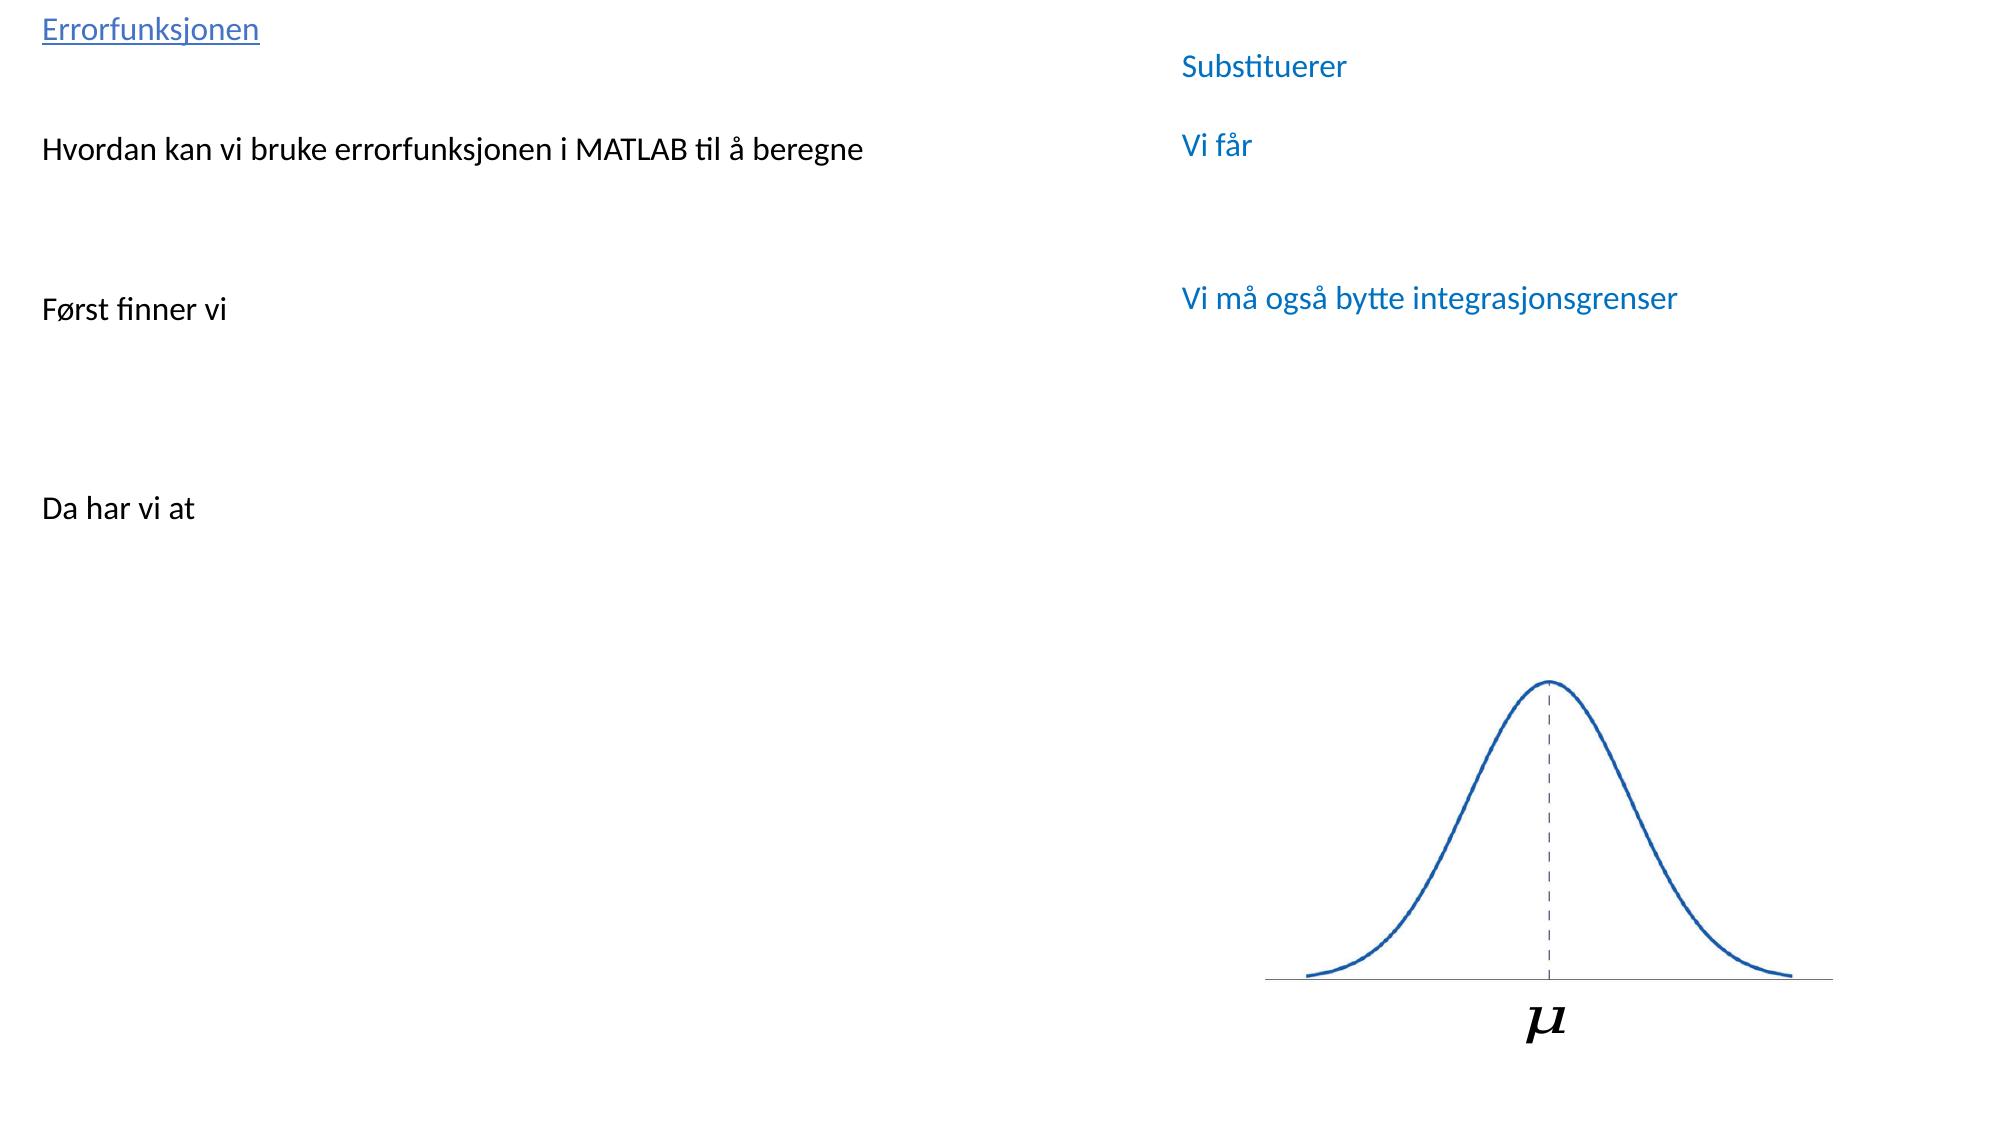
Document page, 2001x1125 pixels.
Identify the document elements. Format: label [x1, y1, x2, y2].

picture [1265, 646, 1841, 1025]
